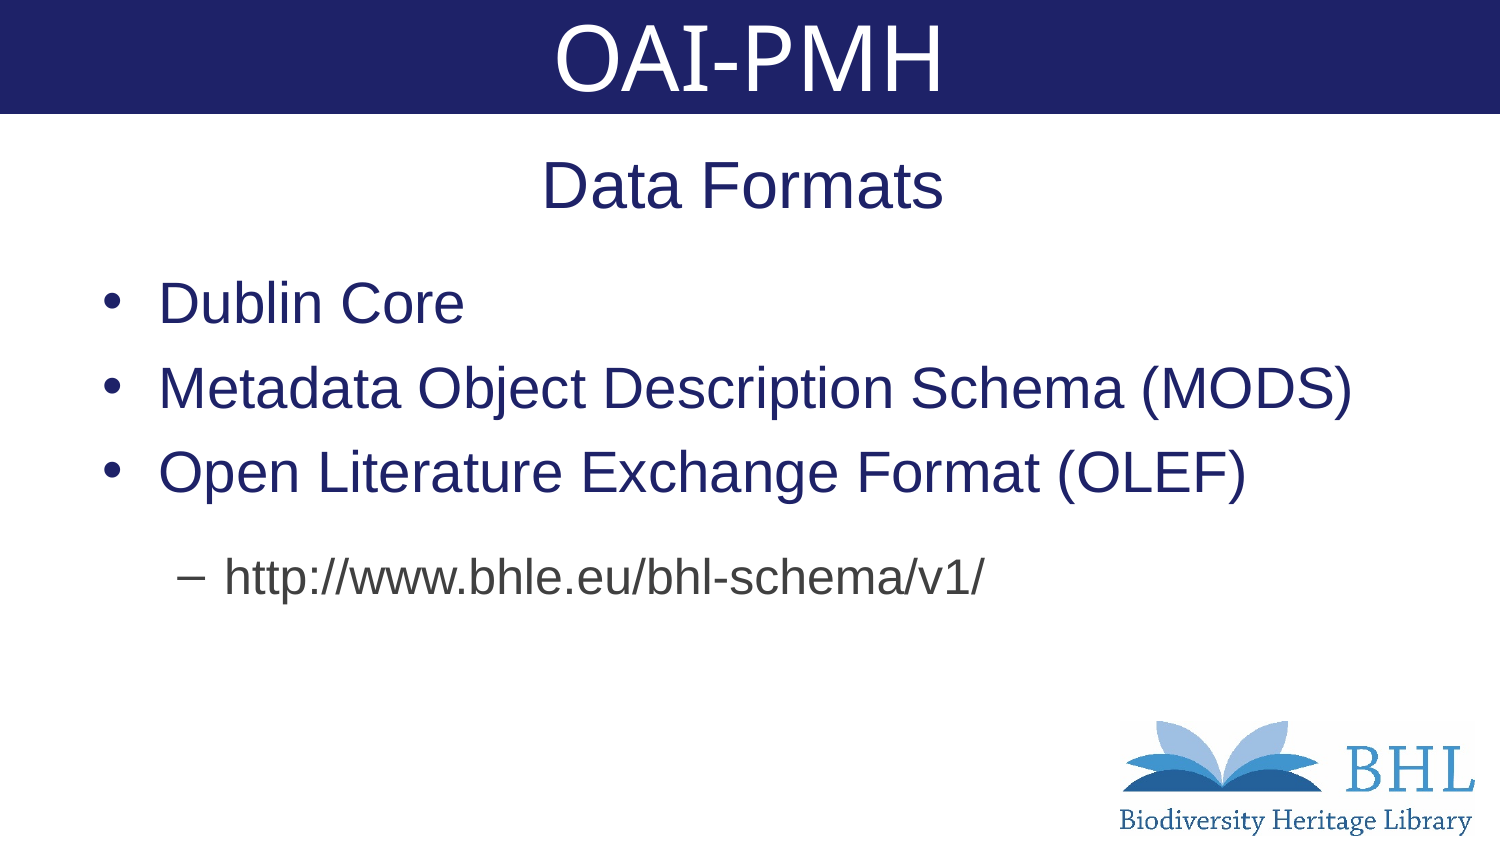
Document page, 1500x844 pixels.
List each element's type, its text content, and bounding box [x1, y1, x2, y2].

title OAI-PMH [75, 0, 1425, 90]
list Data Formats Dublin Core Metadata Object Description Schema (MODS) Open Literature Exchange Format (OLEF) http://www.bhle.eu/bhl-schema/v1/ [87, 134, 1400, 732]
picture [1120, 721, 1475, 836]
